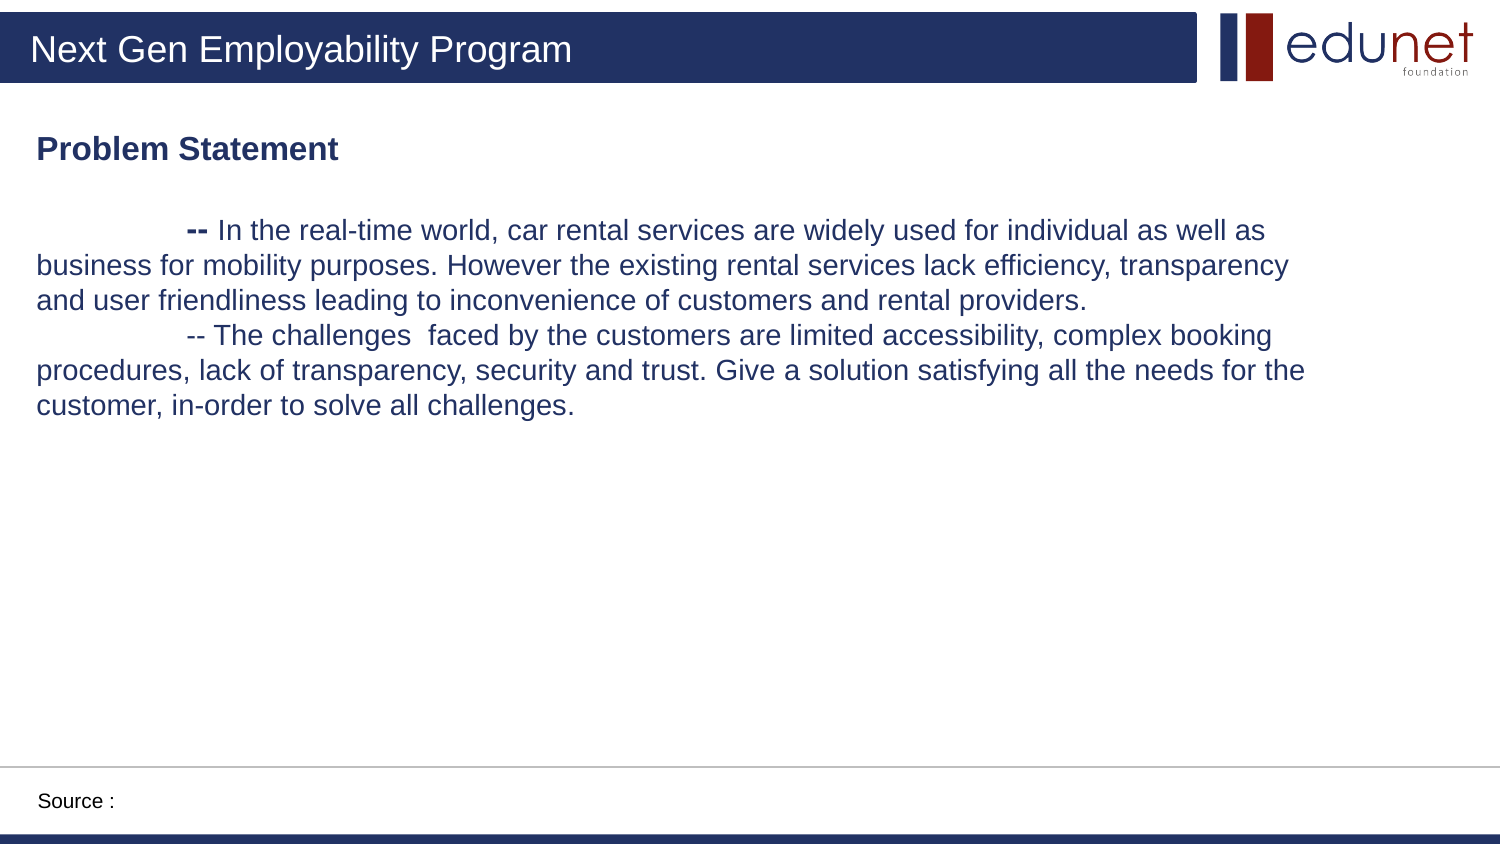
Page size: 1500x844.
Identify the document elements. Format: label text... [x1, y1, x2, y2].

text_box Source : [22, 776, 139, 826]
title Problem Statement -- In the real-time world, car rental services are widely used for individual as well as business for mobility purposes. However the existing rental services lack efficiency, transparency and user friendliness leading to inconvenience of customers and rental providers. -- The challenges faced by the customers are limited accessibility, complex booking procedures, lack of transparency, security and trust. Give a solution satisfying all the needs for the customer, in-order to solve all challenges. [21, 111, 1339, 731]
picture [1279, 14, 1482, 83]
